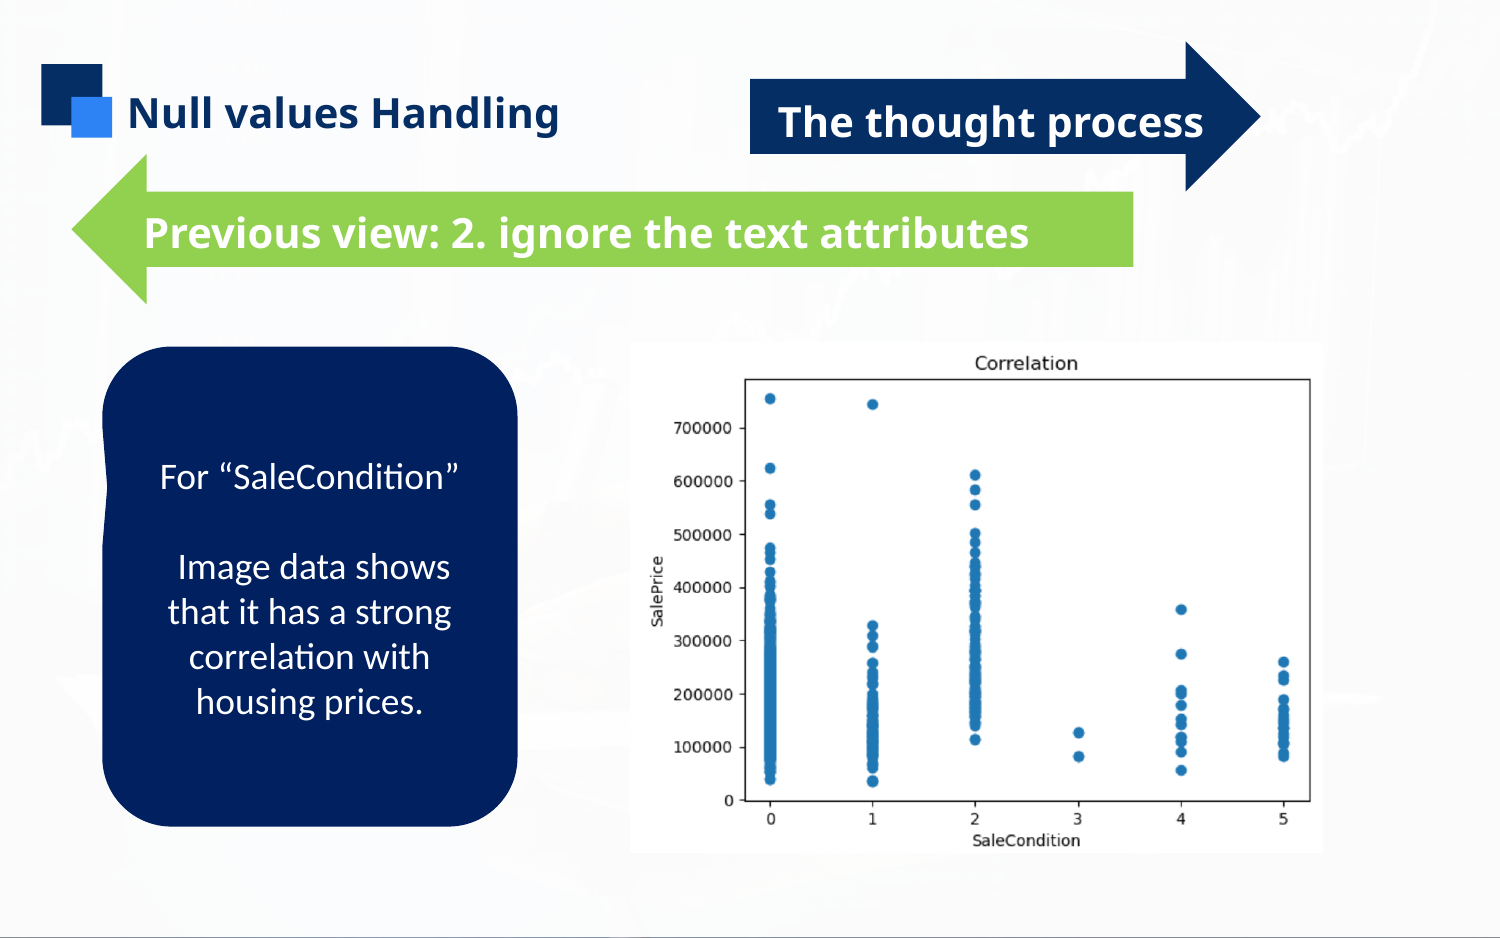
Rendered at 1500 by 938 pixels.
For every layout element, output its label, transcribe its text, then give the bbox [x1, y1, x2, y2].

text_box Null values Handling [112, 78, 630, 144]
text_box [747, 39, 1233, 194]
picture [629, 342, 1323, 853]
text_box [69, 95, 114, 140]
text_box The thought process [762, 85, 1500, 154]
text_box Previous view: 2. ignore the text attributes [128, 196, 1067, 265]
text_box [39, 62, 104, 127]
text_box For “SaleCondition” Image data shows that it has a strong correlation with housing prices. [100, 344, 520, 829]
text_box [69, 152, 1136, 307]
